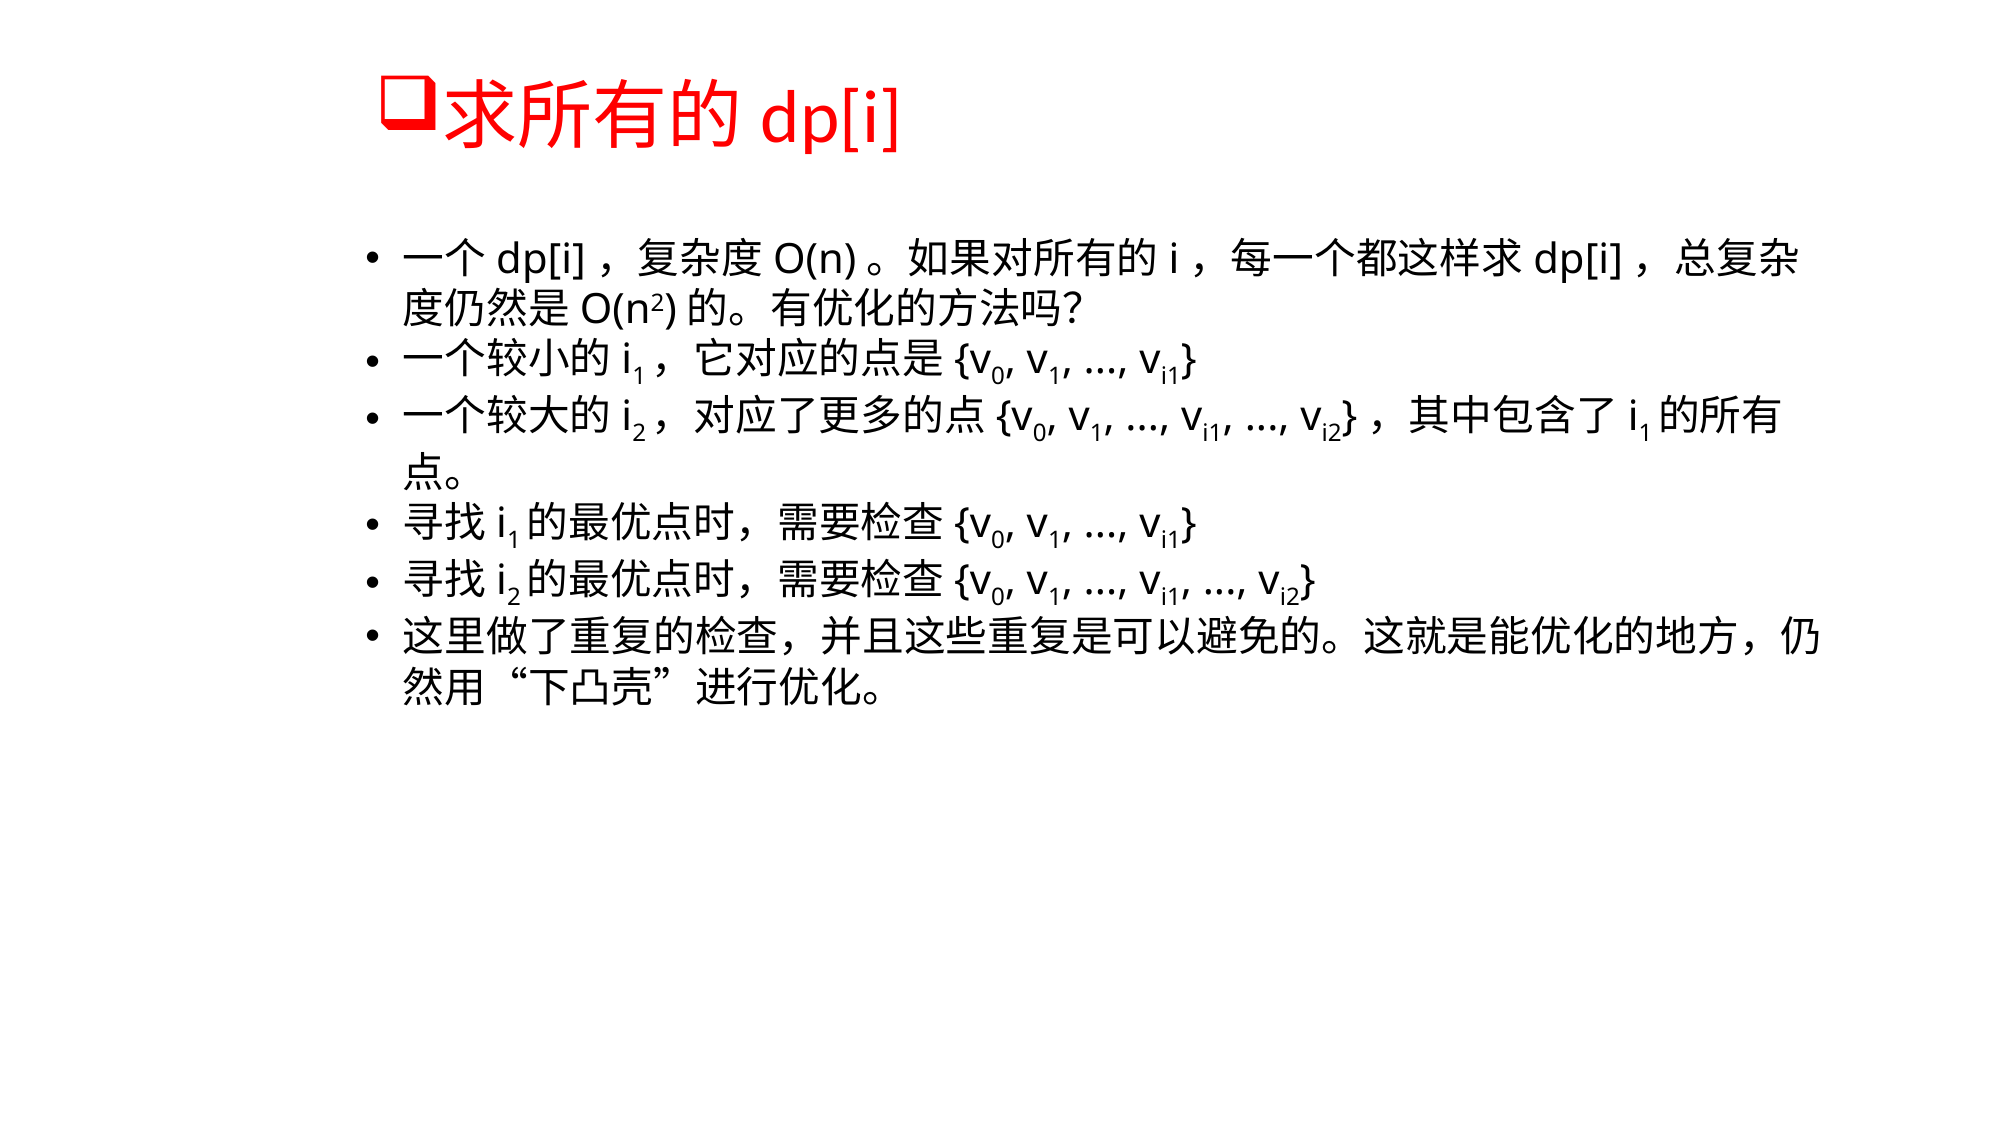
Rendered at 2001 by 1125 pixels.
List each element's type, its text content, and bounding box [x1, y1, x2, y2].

title 求所有的dp[i] [324, 30, 1579, 194]
list 一个dp[i]，复杂度O(n)。如果对所有的i，每一个都这样求dp[i]，总复杂度仍然是O(n2)的。有优化的方法吗？ 一个较小的i1，它对应的点是{v0, v1, ..., vi1} 一个较大的i2，对应了更多的点{v0, v1, ..., vi1, ..., vi2}，其中包含了i1的所有点。 寻找i1的最优点时，需要检查{v0, v1, ..., vi1} 寻找i2的最优点时，需要检查{v0, v1, ..., vi1, ..., vi2} 这里做了重复的检查，并且这些重复是可以避免的。这就是能优化的地方，仍然用“下凸壳”进行优化。 [350, 224, 1839, 1040]
